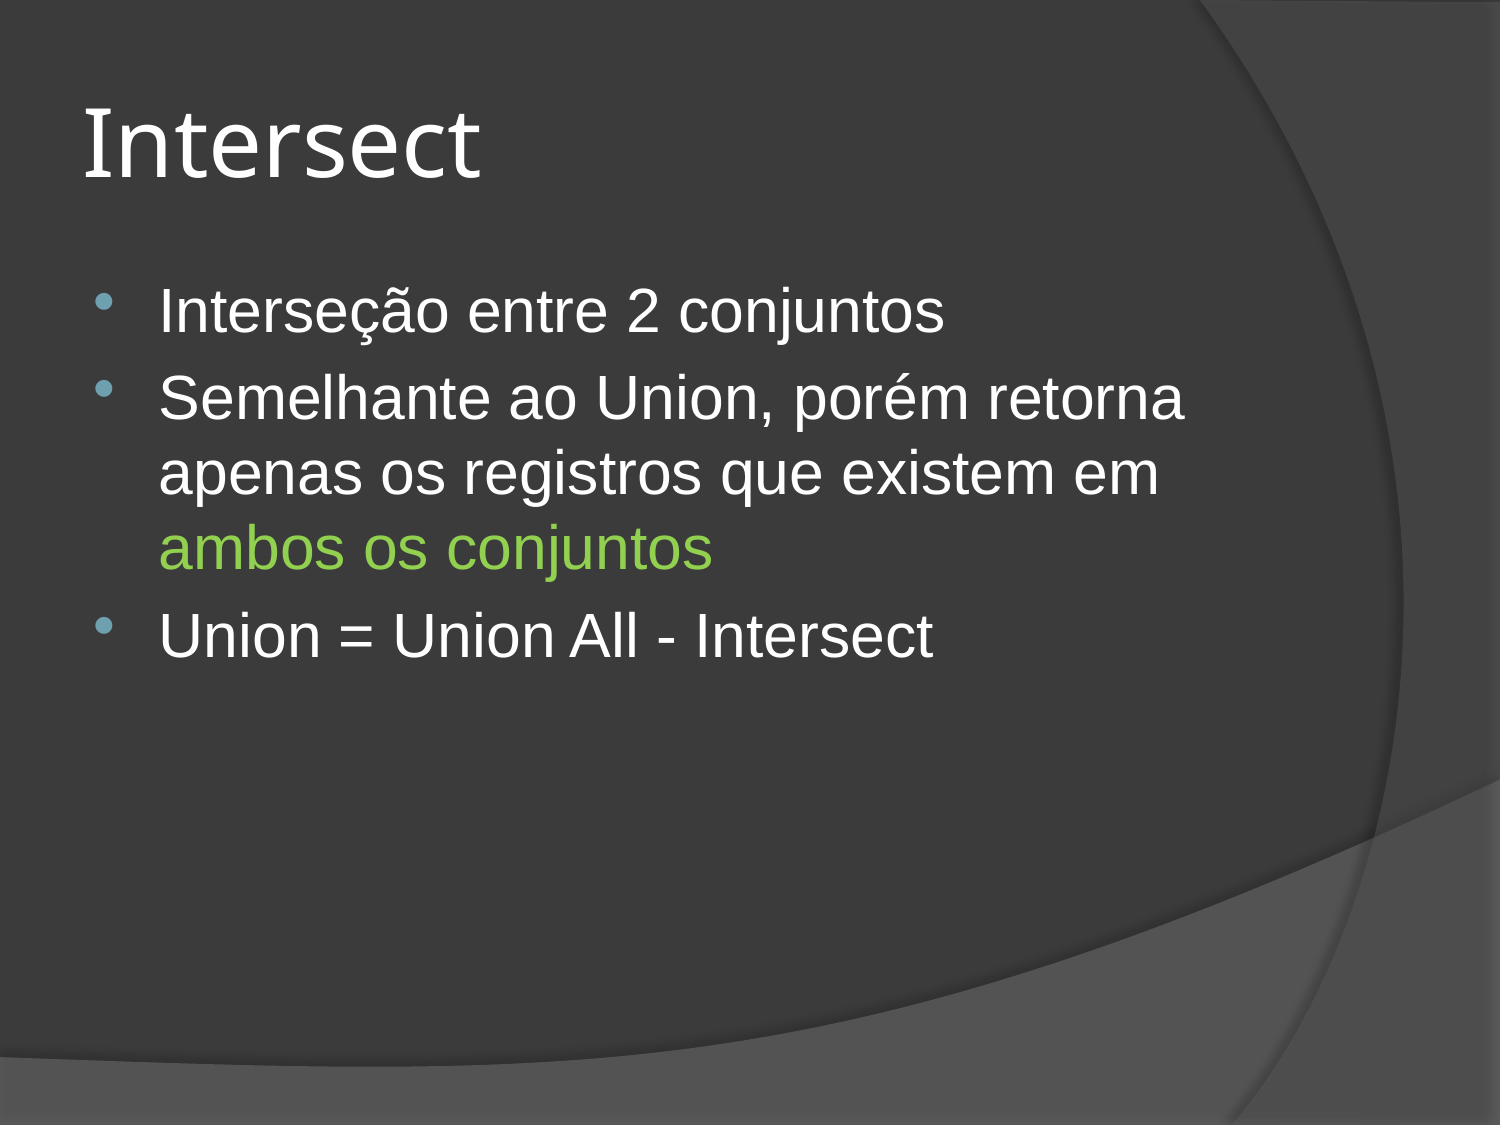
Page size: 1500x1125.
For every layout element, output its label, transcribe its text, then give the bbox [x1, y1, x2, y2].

list Interseção entre 2 conjuntos Semelhante ao Union, porém retorna apenas os registros que existem em ambos os conjuntos Union = Union All - Intersect [75, 262, 1300, 1005]
title Intersect [75, 45, 1300, 233]
